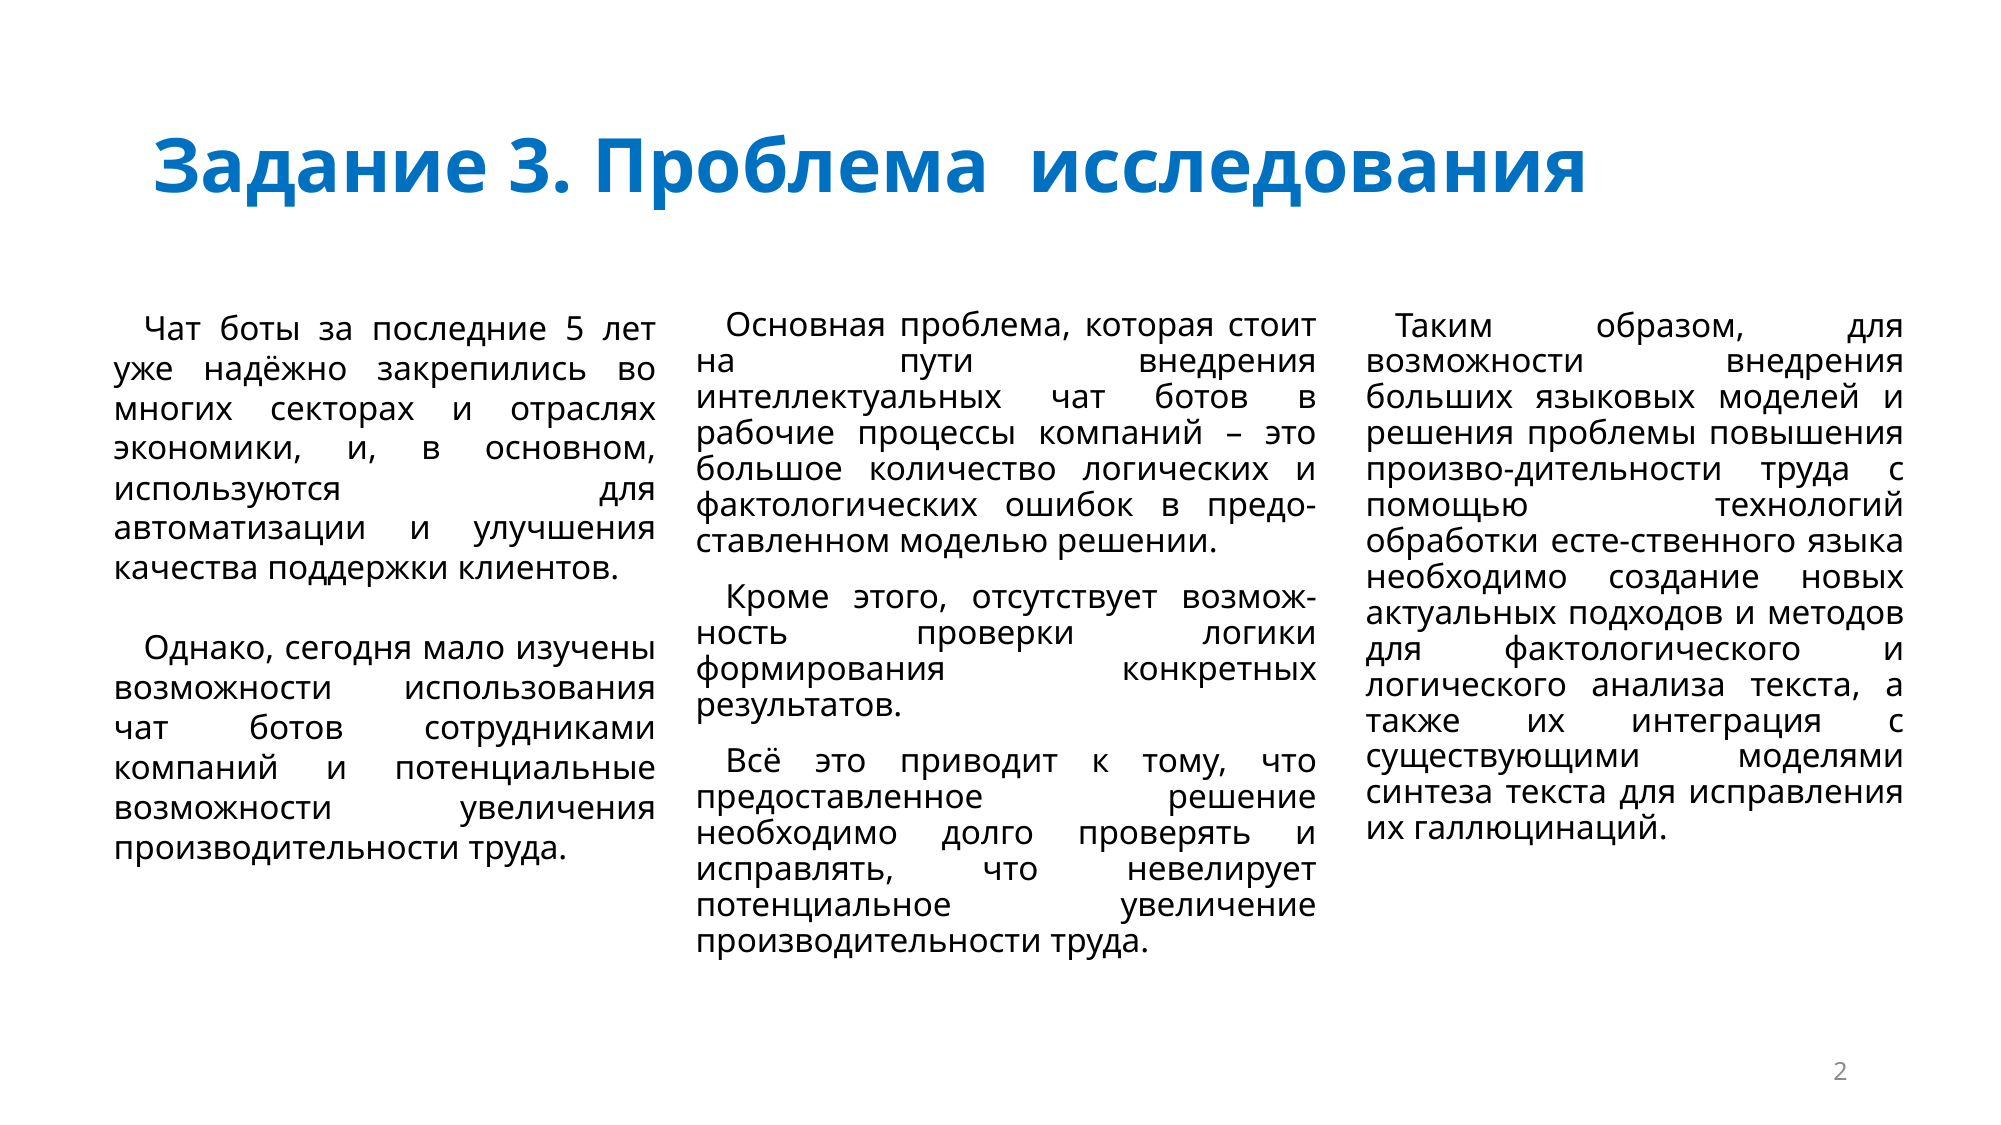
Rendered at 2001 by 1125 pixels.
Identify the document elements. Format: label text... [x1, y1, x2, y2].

text_box Основная проблема, которая стоит на пути внедрения интеллектуальных чат ботов в рабочие процессы компаний – это большое количество логических и фактологических ошибок в предо-ставленном моделью решении. Кроме этого, отсутствует возмож-ность проверки логики формирования конкретных результатов. Всё это приводит к тому, что предоставленное решение необходимо долго проверять и исправлять, что невелирует потенциальное увеличение производительности труда. [680, 300, 1333, 1067]
list Чат боты за последние 5 лет уже надёжно закрепились во многих секторах и отраслях экономики, и, в основном, используются для автоматизации и улучшения качества поддержки клиентов. Однако, сегодня мало изучены возможности использования чат ботов сотрудниками компаний и потенциальные возможности увеличения производительности труда. [107, 299, 663, 1014]
list Таким образом, для возможности внедрения больших языковых моделей и решения проблемы повышения произво-дительности труда с помощью технологий обработки есте-ственного языка необходимо создание новых актуальных подходов и методов для фактологического и логического анализа текста, а также их интеграция с существующими моделями синтеза текста для исправления их галлюцинаций. [1350, 300, 1920, 1067]
title Задание 3. Проблема исследования [137, 59, 1863, 278]
slide_number 2 [1412, 1042, 1863, 1103]
